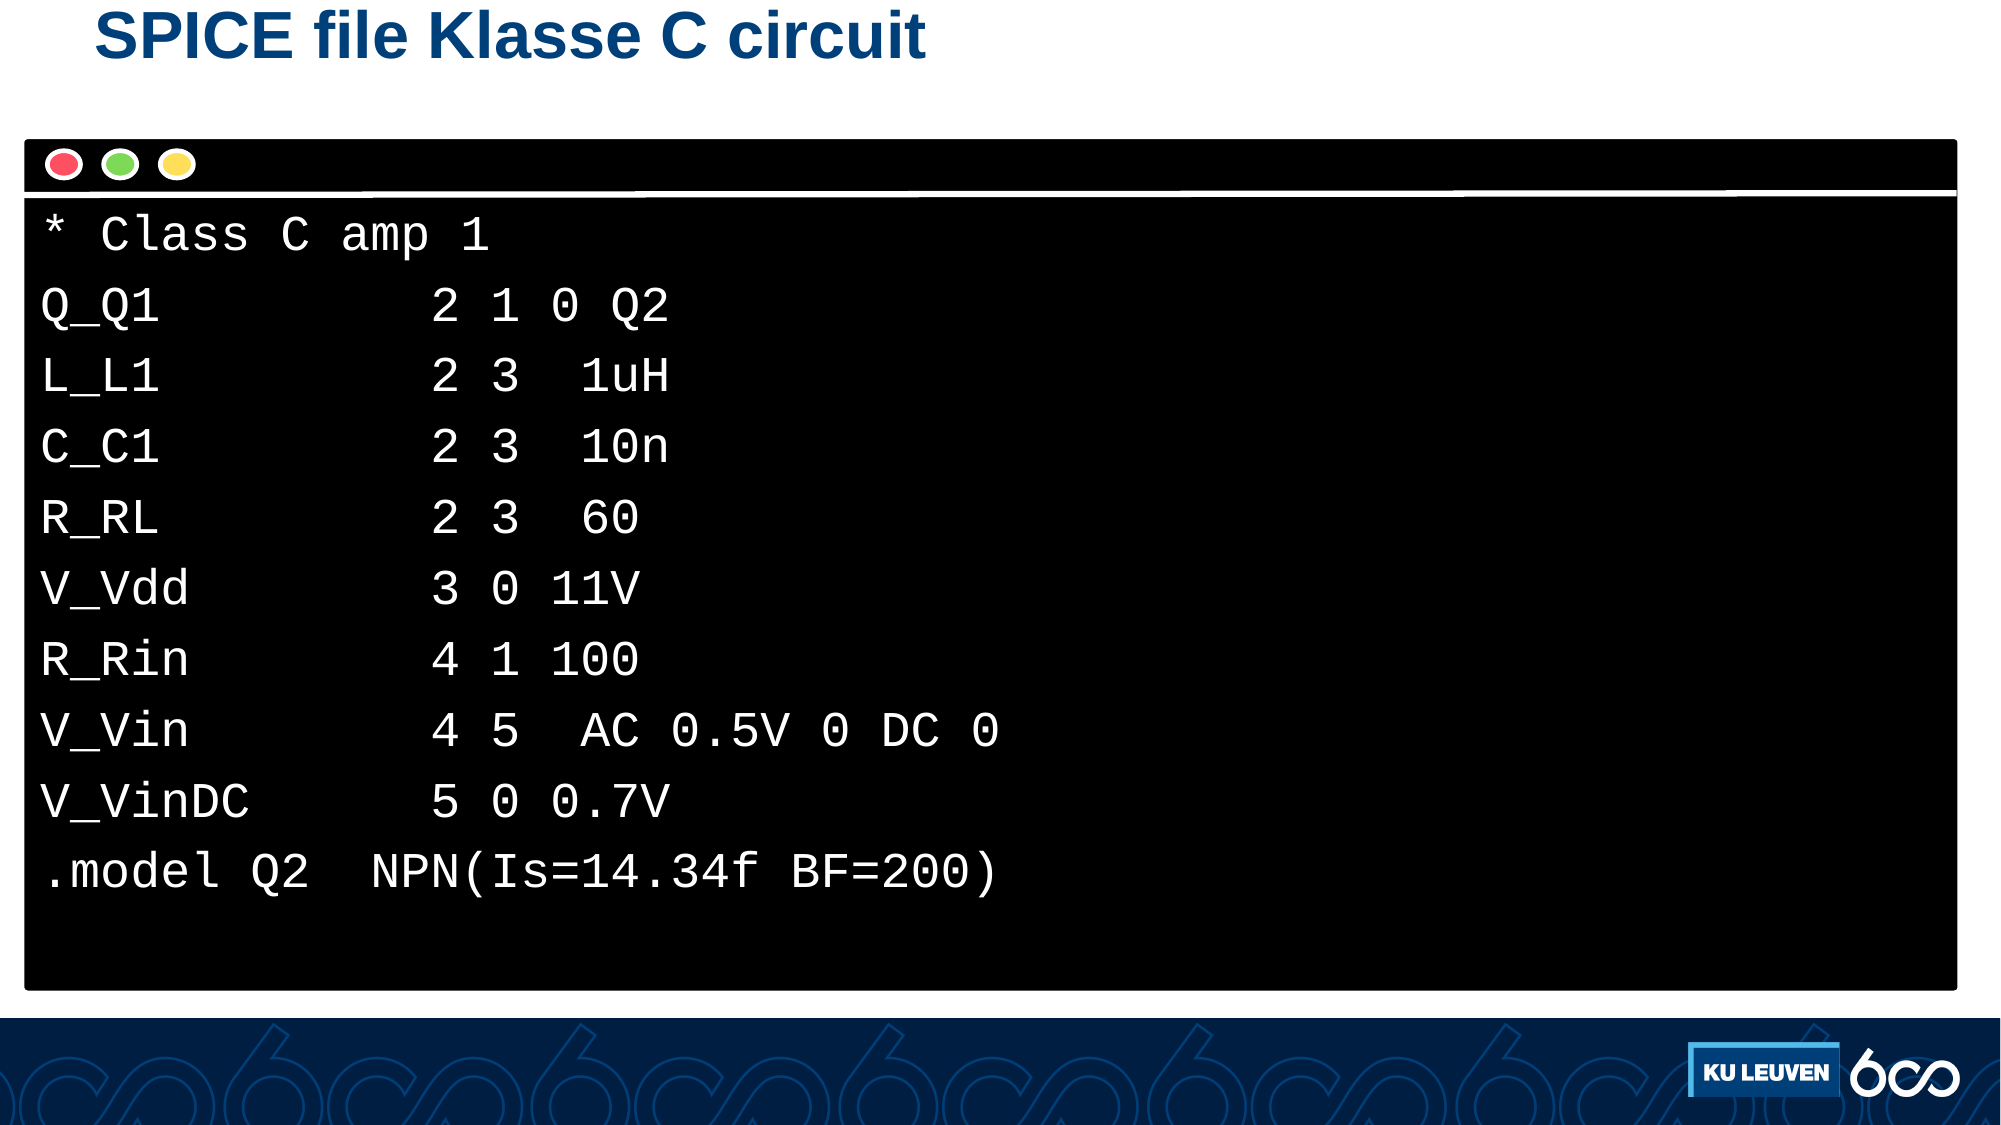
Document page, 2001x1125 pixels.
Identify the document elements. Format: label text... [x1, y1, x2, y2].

list * Class C amp 1 Q_Q1 2 1 0 Q2 L_L1 2 3 1uH C_C1 2 3 10n R_RL 2 3 60 V_Vdd 3 0 11V R_Rin 4 1 100 V_Vin 4 5 AC 0.5V 0 DC 0 V_VinDC 5 0 0.7V .model Q2 NPN(Is=14.34f BF=200) [40, 210, 1945, 982]
picture [0, 1018, 2001, 1125]
title SPICE file Klasse C circuit [94, 0, 1906, 96]
